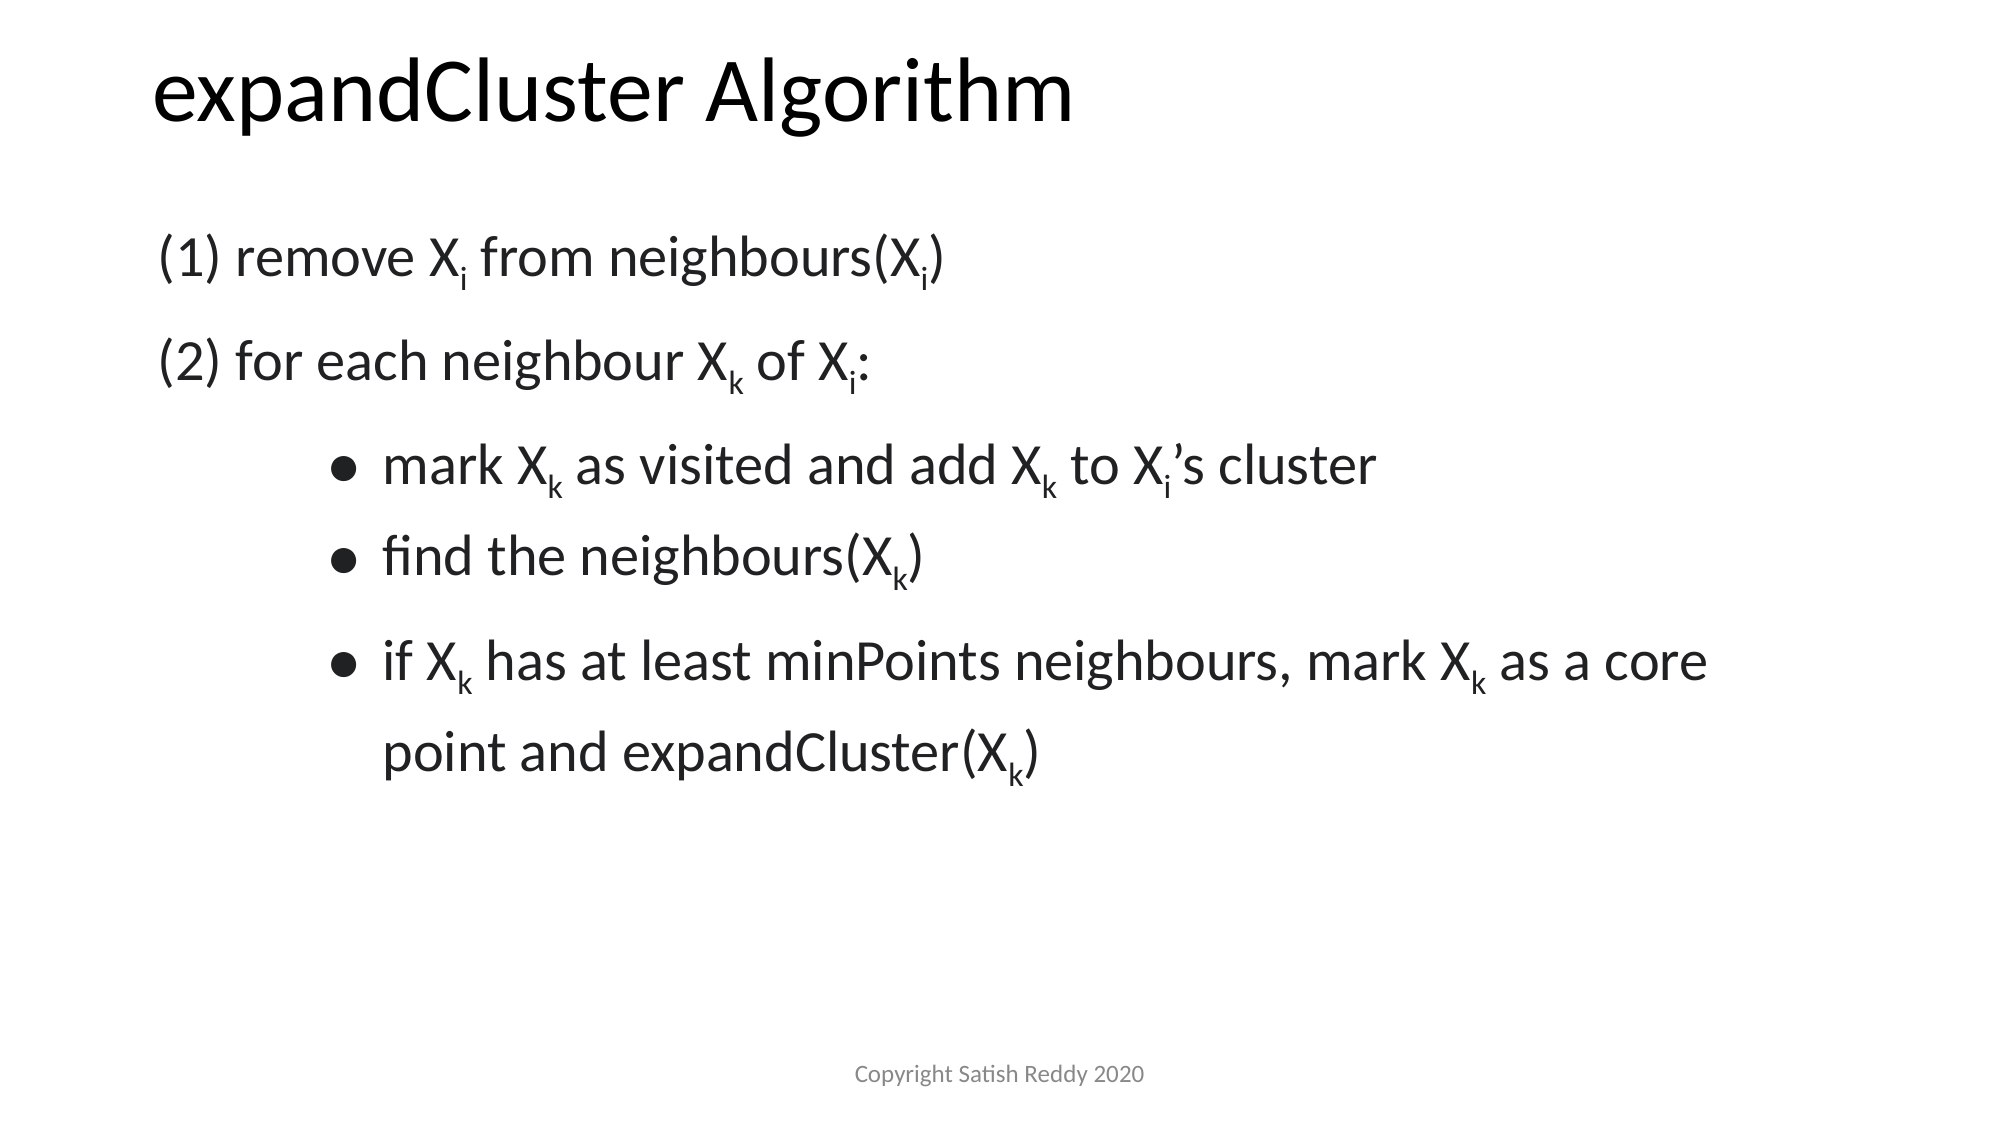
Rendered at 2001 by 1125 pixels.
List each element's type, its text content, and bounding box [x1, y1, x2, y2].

title expandCluster Algorithm [137, 18, 1863, 164]
list (1) remove Xi from neighbours(Xi) (2) for each neighbour Xk of Xi: mark Xk as visited and add Xk to Xi’s cluster find the neighbours(Xk) if Xk has at least minPoints neighbours, mark Xk as a core point and expandCluster(Xk) [142, 198, 1858, 1009]
footer Copyright Satish Reddy 2020 [662, 1042, 1338, 1103]
